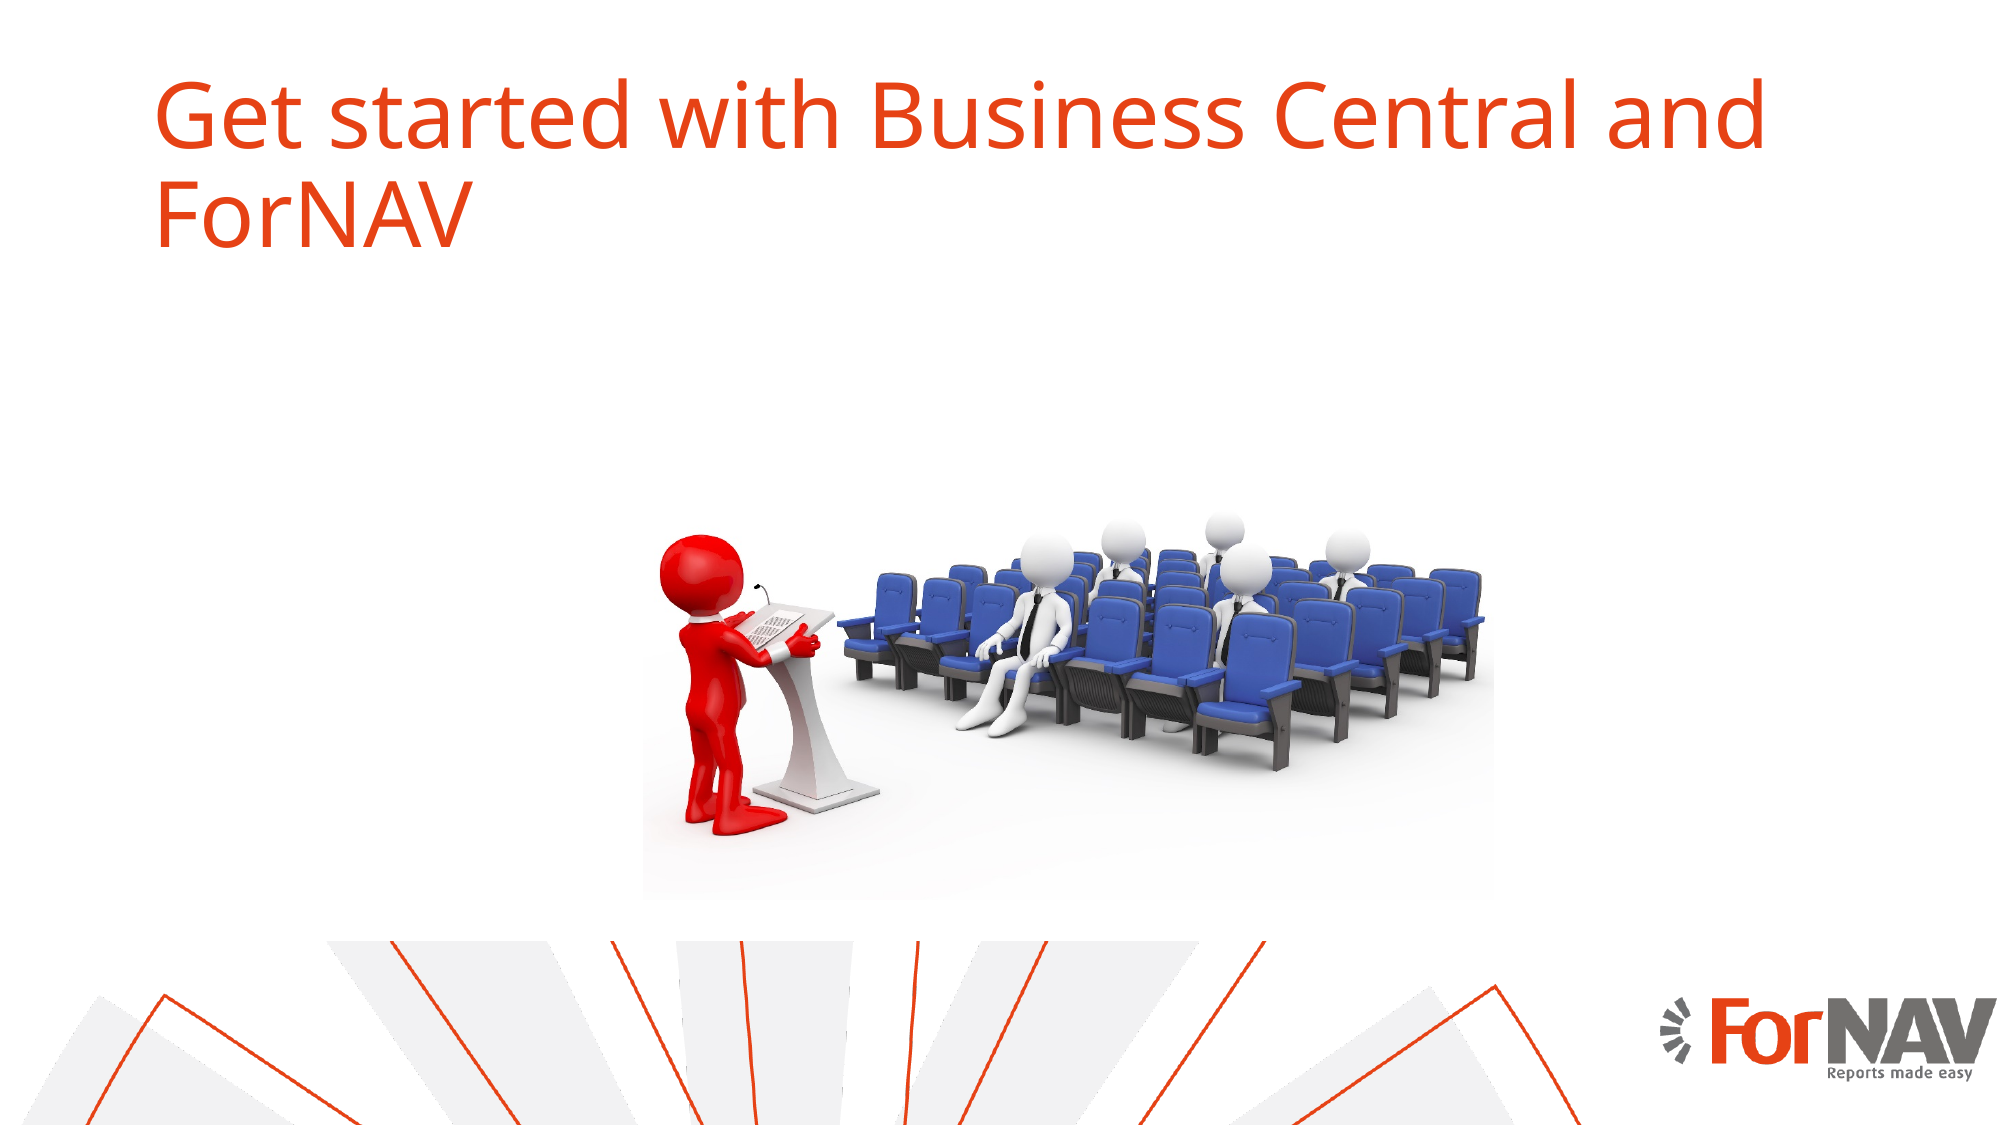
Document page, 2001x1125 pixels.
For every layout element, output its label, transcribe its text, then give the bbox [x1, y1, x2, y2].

picture [0, 941, 2001, 1125]
title Get started with Business Central and ForNAV [137, 59, 1863, 278]
picture [643, 427, 1494, 900]
